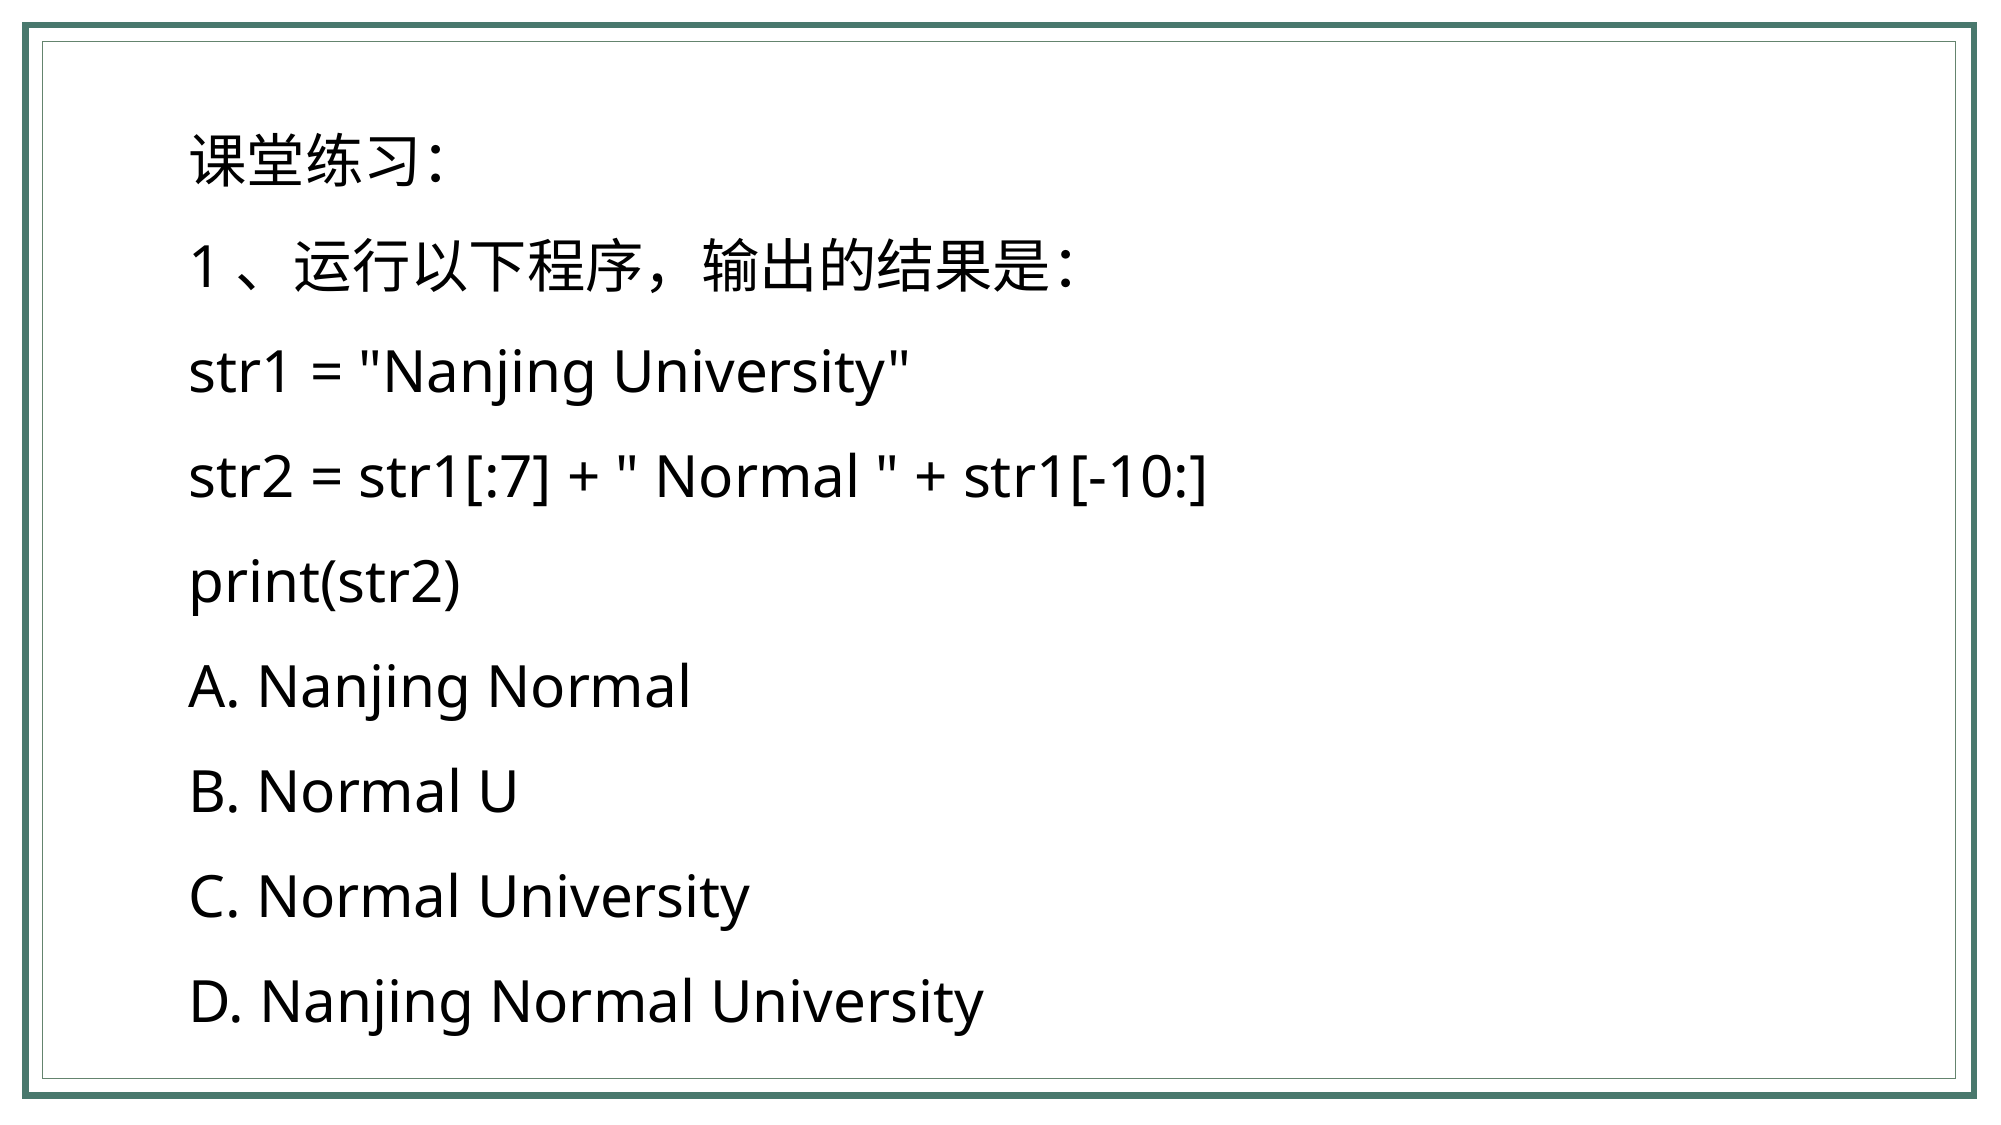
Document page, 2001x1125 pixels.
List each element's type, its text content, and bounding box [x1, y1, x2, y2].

text_box [42, 41, 1956, 1080]
text_box [25, 24, 1975, 1097]
text_box 课堂练习： 1、运行以下程序，输出的结果是：‬‬‬‬‬‬‬‬‬‬‬‬‬‬‬‬‬‬‬‬‬‬‬‬‬‬‬‬‬‬‬‬‬‬‬‬‬‬‬‬‬‬‬‬‬‬‬‬ str1 = "Nanjing University" str2 = str1[:7] + " Normal " + str1[-10:] print(str2) A. Nanjing Normal B. Normal U C. Normal University D. Nanjing Normal University [98, 81, 1787, 1042]
